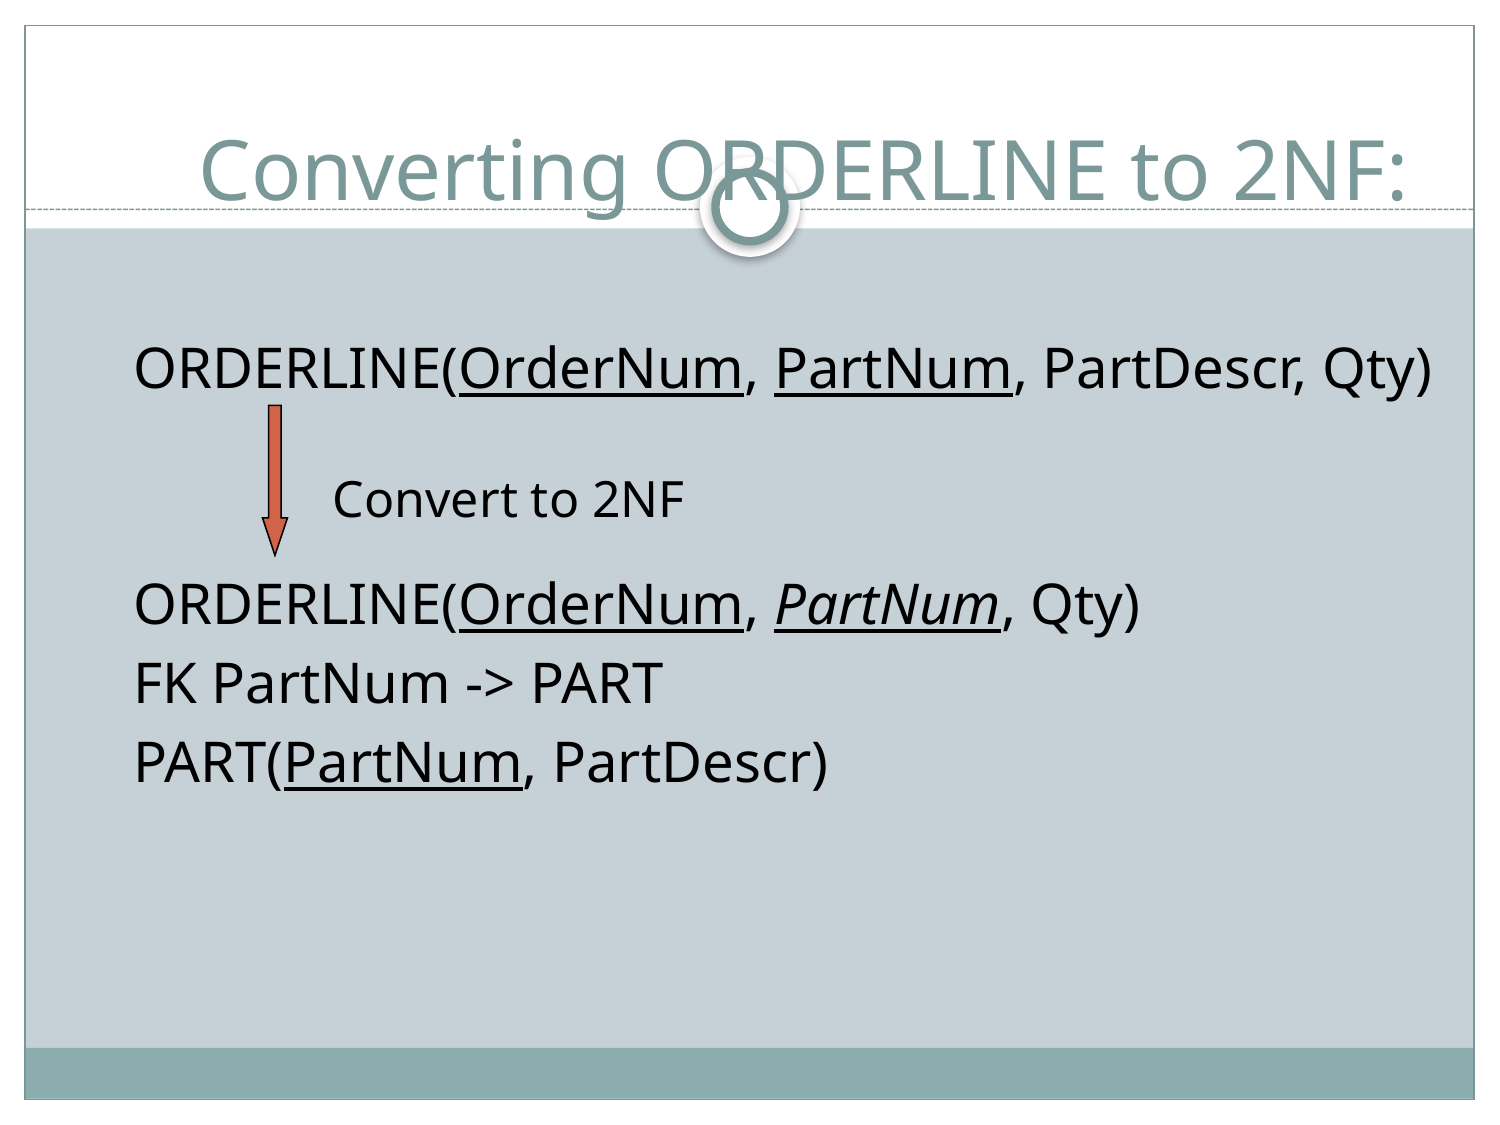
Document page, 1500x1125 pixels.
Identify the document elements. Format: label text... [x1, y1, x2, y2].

text_box [262, 405, 288, 556]
list ORDERLINE(OrderNum, PartNum, PartDescr, Qty) ORDERLINE(OrderNum, PartNum, Qty) FK PartNum -> PART PART(PartNum, PartDescr) [118, 324, 1500, 1000]
title Converting ORDERLINE to 2NF: [107, 37, 1500, 225]
text_box Convert to 2NF [318, 460, 700, 536]
